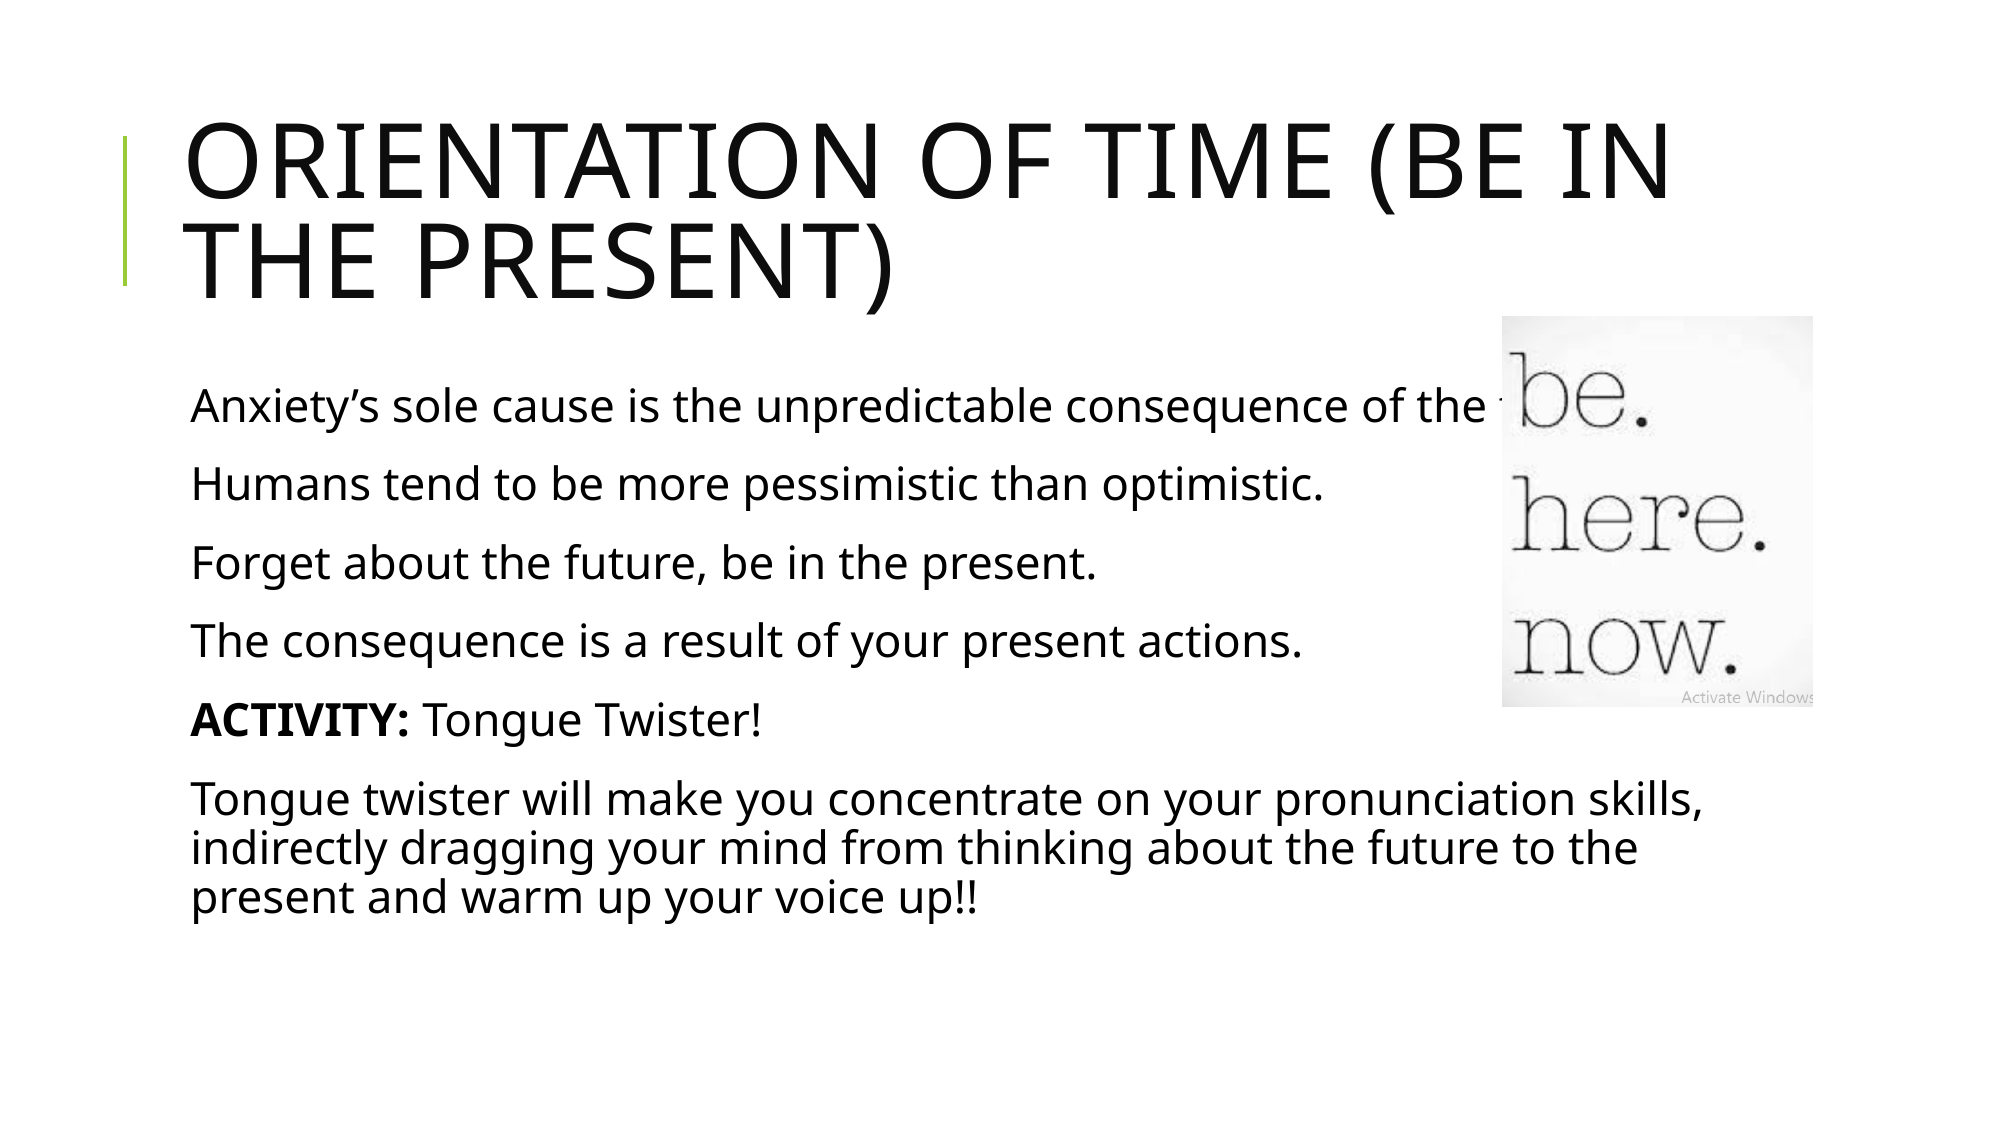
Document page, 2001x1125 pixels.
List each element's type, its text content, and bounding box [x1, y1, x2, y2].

title Orientation of time (be in the present) [168, 96, 1763, 342]
picture [1502, 316, 1813, 708]
list Anxiety’s sole cause is the unpredictable consequence of the future. Humans tend to be more pessimistic than optimistic. Forget about the future, be in the present. The consequence is a result of your present actions. ACTIVITY: Tongue Twister! Tongue twister will make you concentrate on your pronunciation skills, indirectly dragging your mind from thinking about the future to the present and warm up your voice up!! [168, 375, 1763, 1035]
